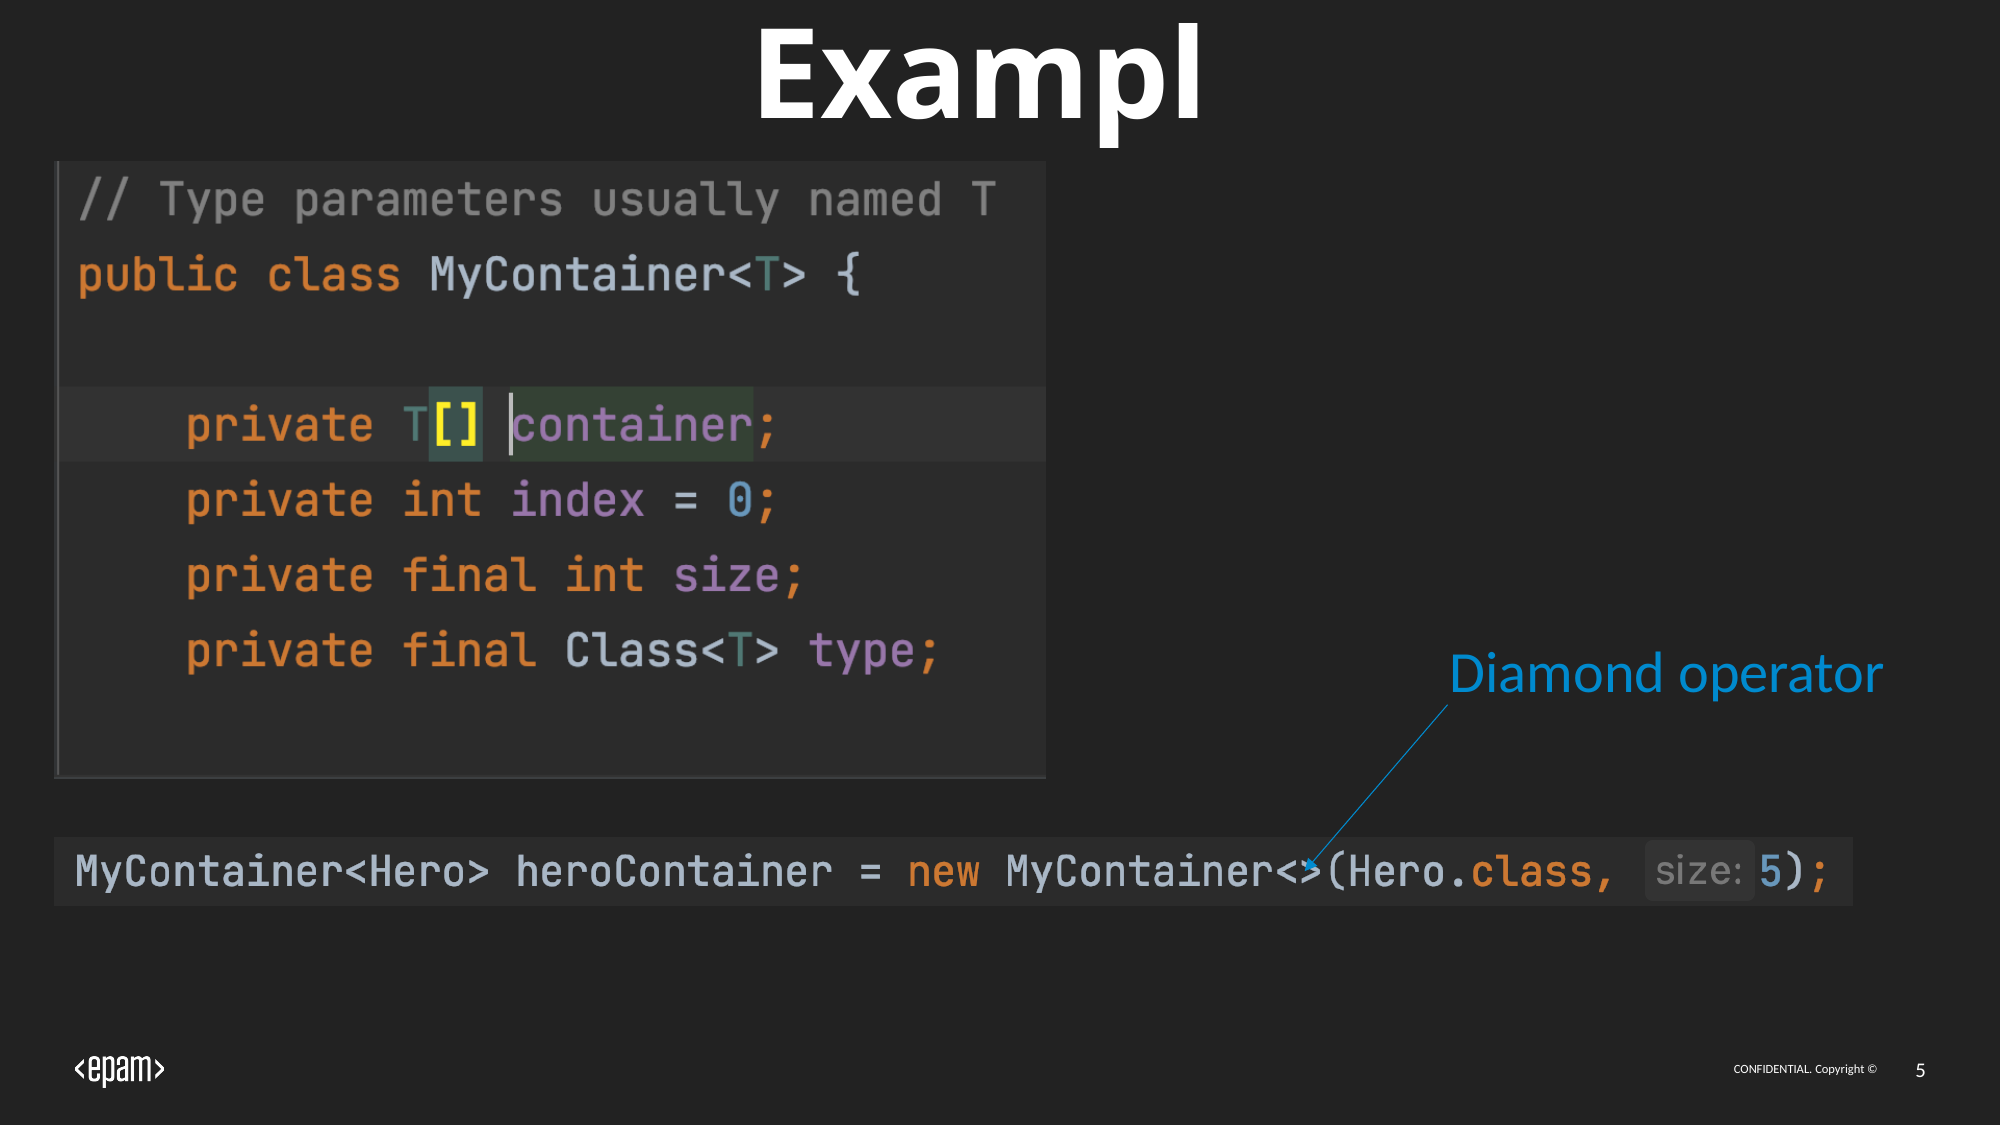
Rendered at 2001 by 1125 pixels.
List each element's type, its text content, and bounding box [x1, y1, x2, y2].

picture [54, 161, 1046, 779]
text_box Diamond operator [1450, 633, 1886, 704]
title Examples [750, 0, 1243, 151]
picture [54, 837, 1853, 906]
picture [75, 1056, 164, 1088]
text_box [1304, 704, 1448, 872]
